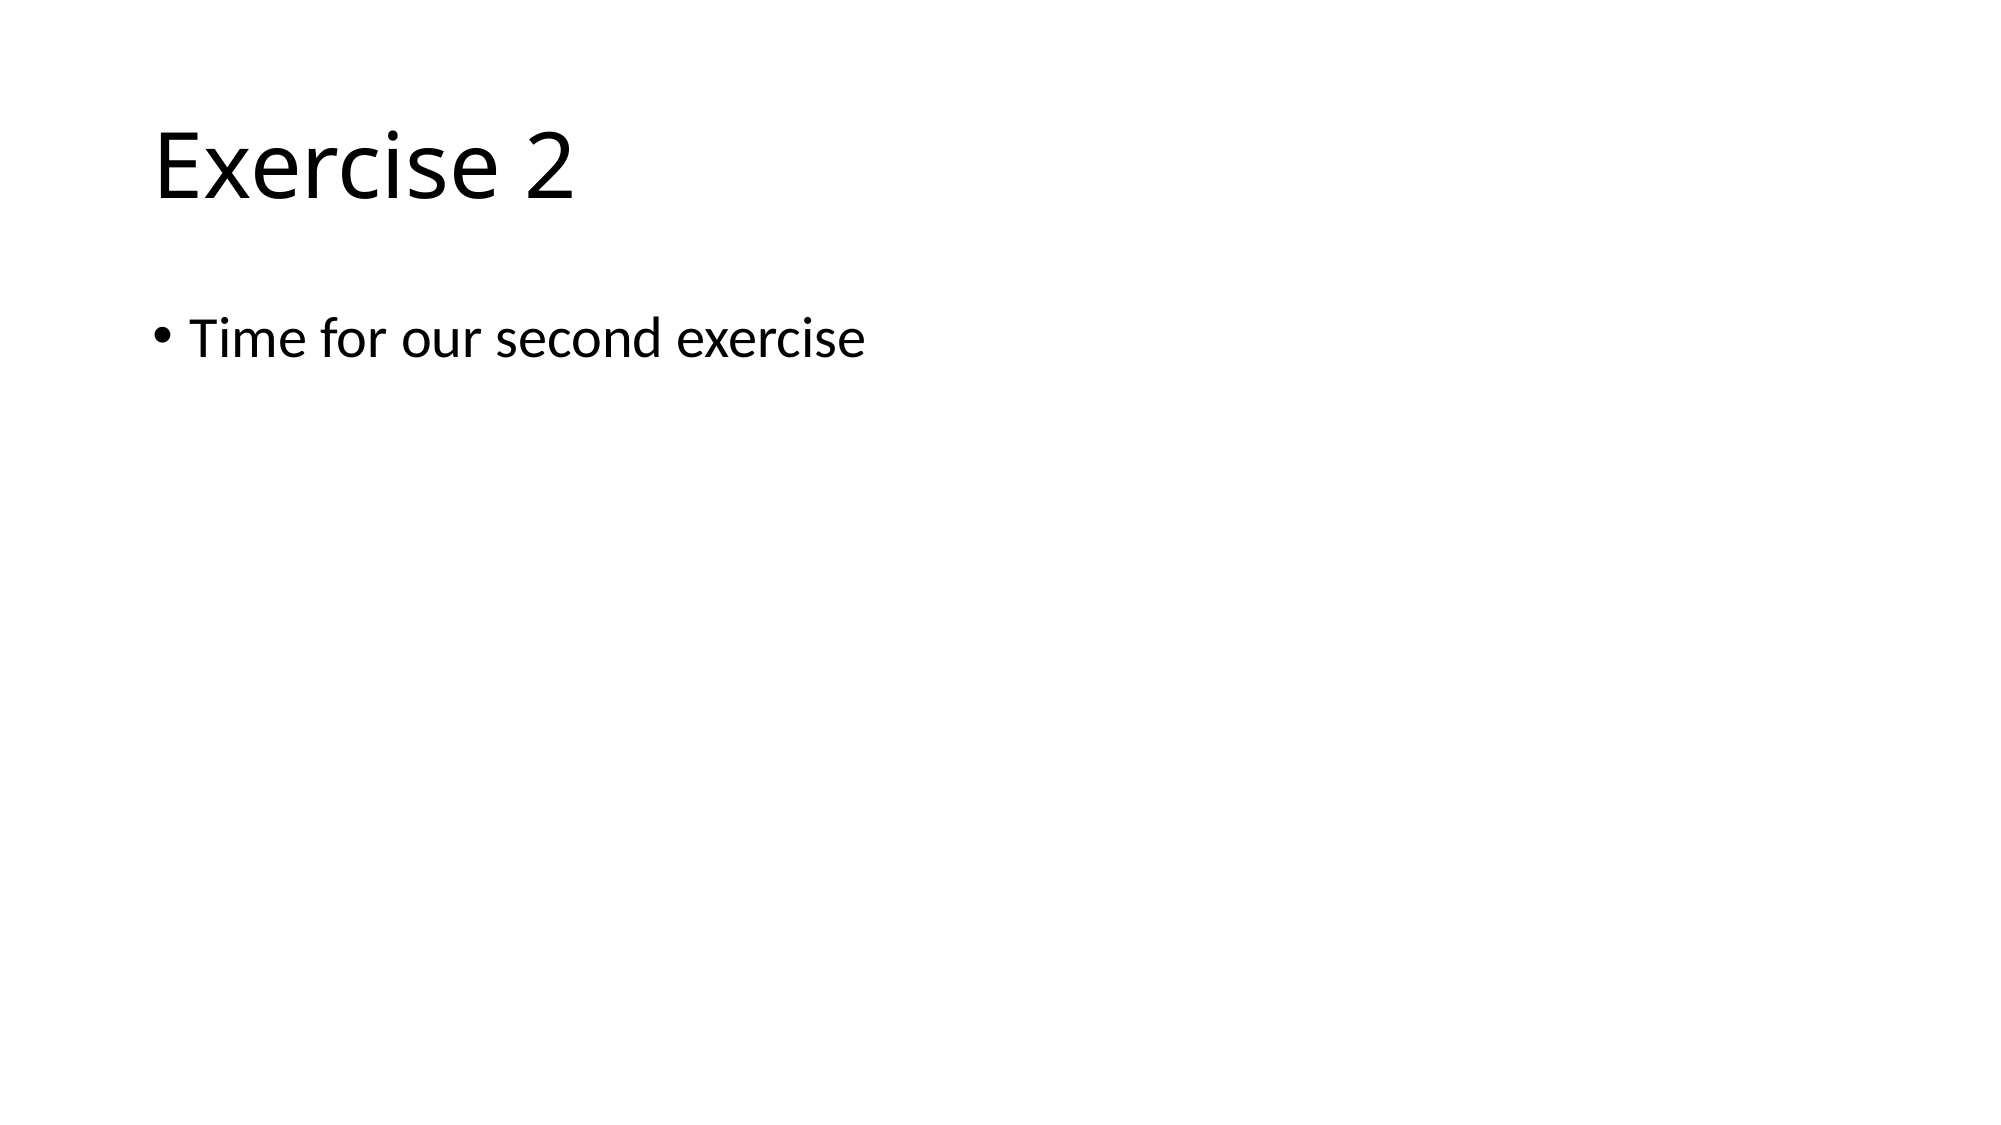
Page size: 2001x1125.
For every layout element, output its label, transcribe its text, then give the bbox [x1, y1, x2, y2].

list Time for our second exercise [137, 299, 1863, 1014]
title Exercise 2 [137, 59, 1863, 278]
